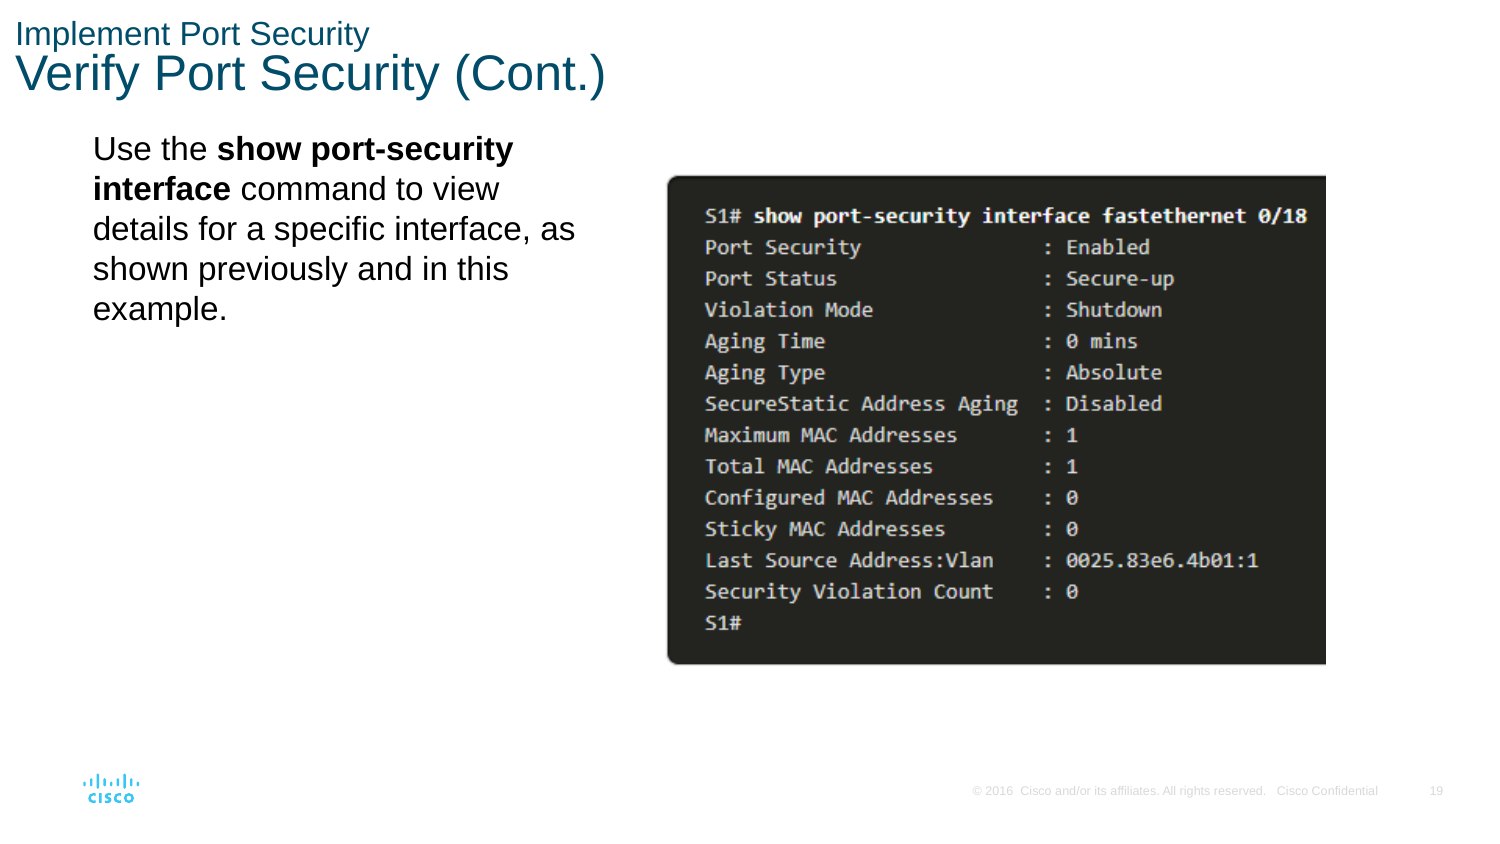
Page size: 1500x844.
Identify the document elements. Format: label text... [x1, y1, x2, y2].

list Use the show port-security interface command to view details for a specific interface, as shown previously and in this example. [77, 120, 617, 726]
title Implement Port Security Verify Port Security (Cont.) [0, 0, 1369, 121]
picture [659, 169, 1326, 674]
